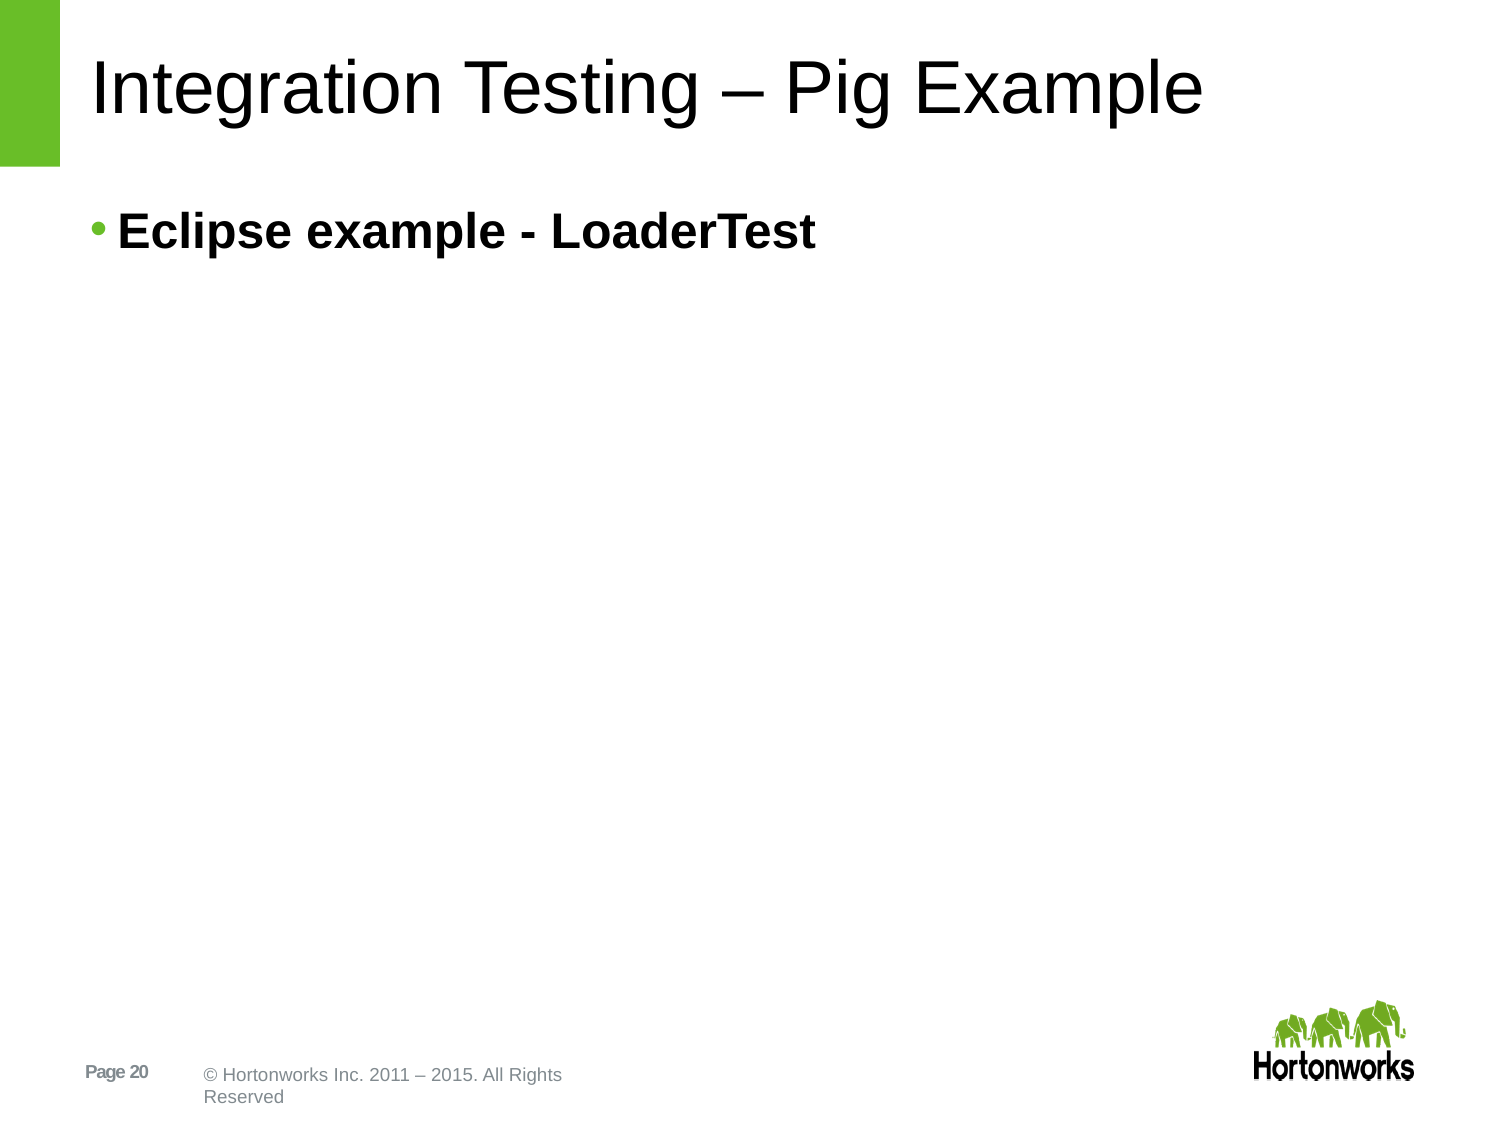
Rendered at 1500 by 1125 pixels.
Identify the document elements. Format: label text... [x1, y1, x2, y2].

list Eclipse example - LoaderTest [75, 191, 1425, 1004]
title Integration Testing – Pig Example [75, 0, 1425, 167]
picture [1254, 1004, 1414, 1081]
